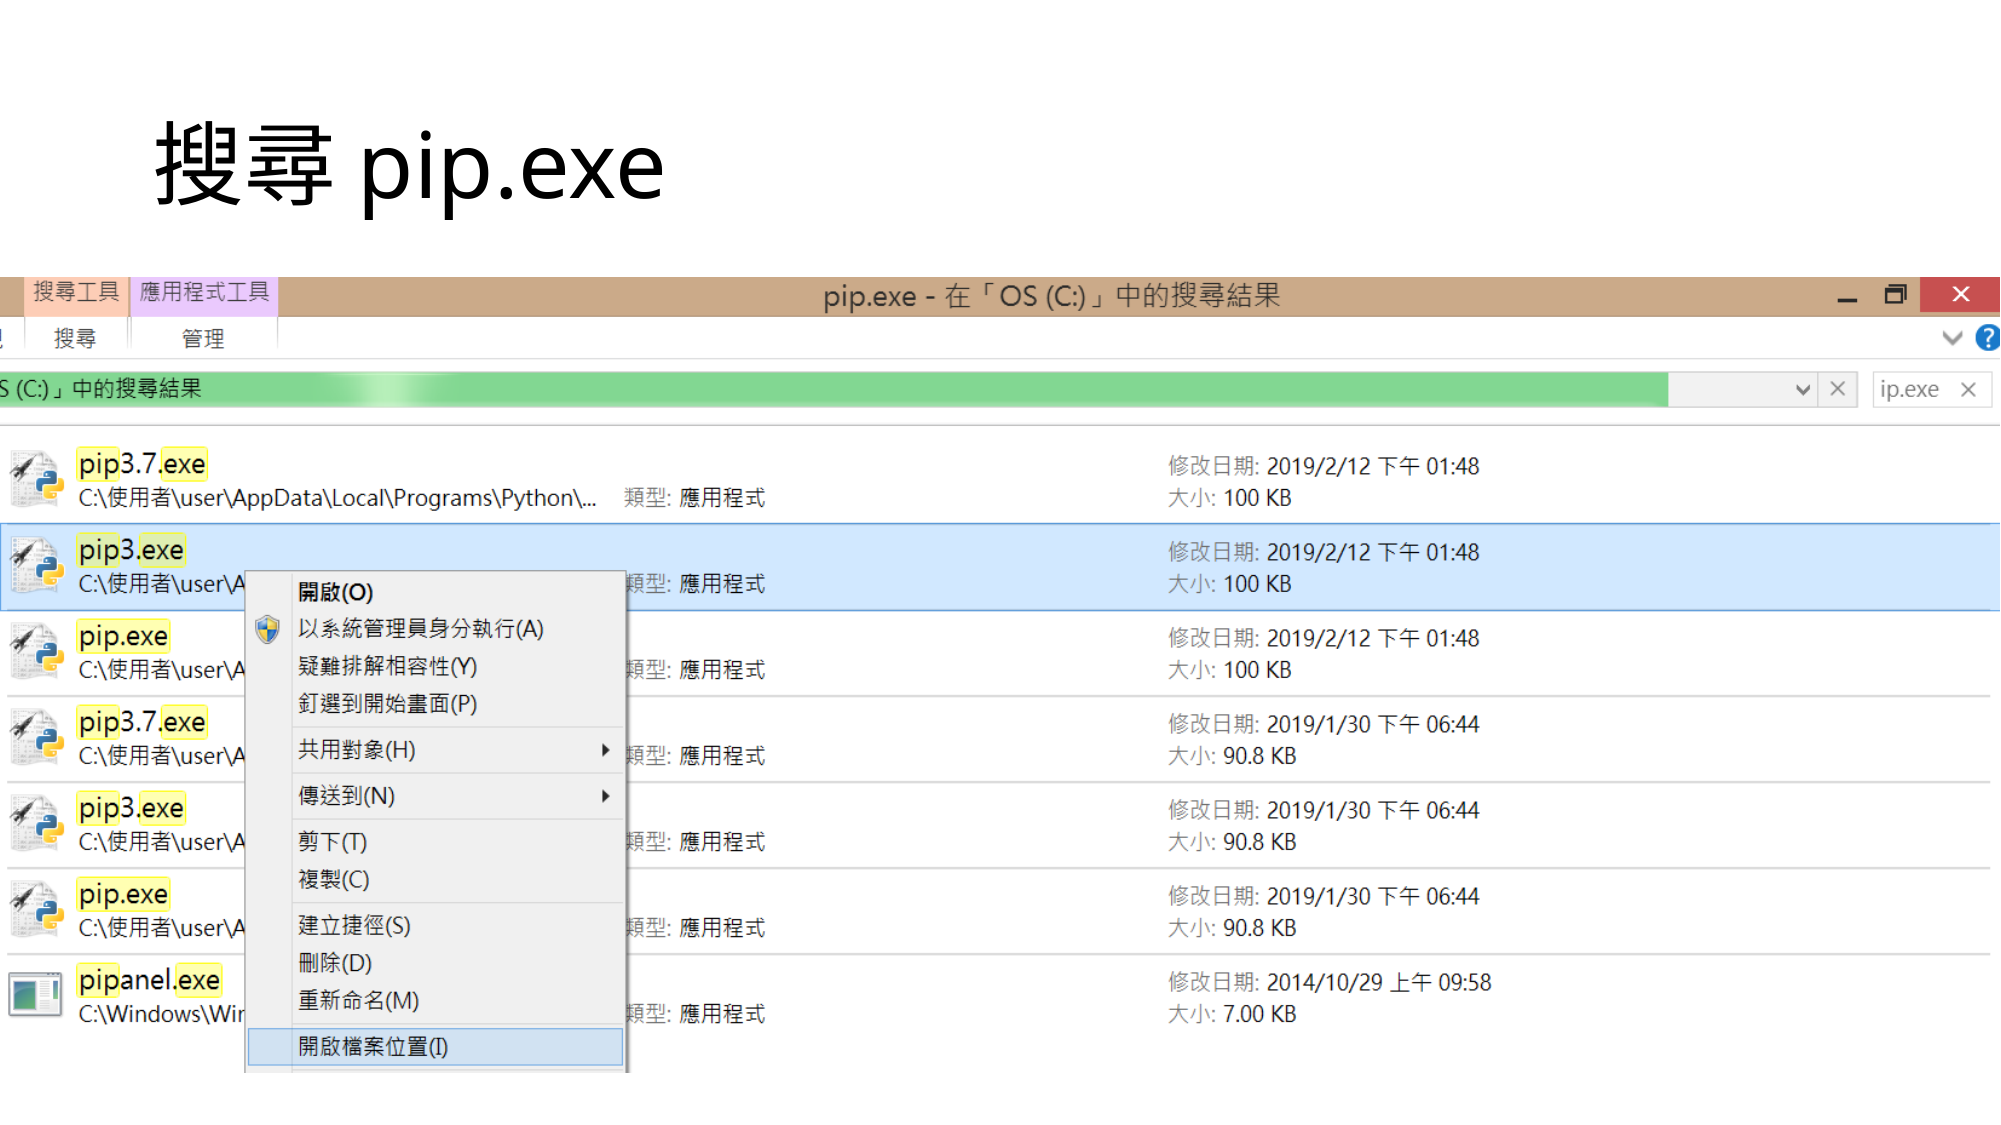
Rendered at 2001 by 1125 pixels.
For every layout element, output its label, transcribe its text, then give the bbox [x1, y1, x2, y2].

picture [0, 277, 2000, 1073]
title 搜尋pip.exe [137, 59, 1863, 277]
